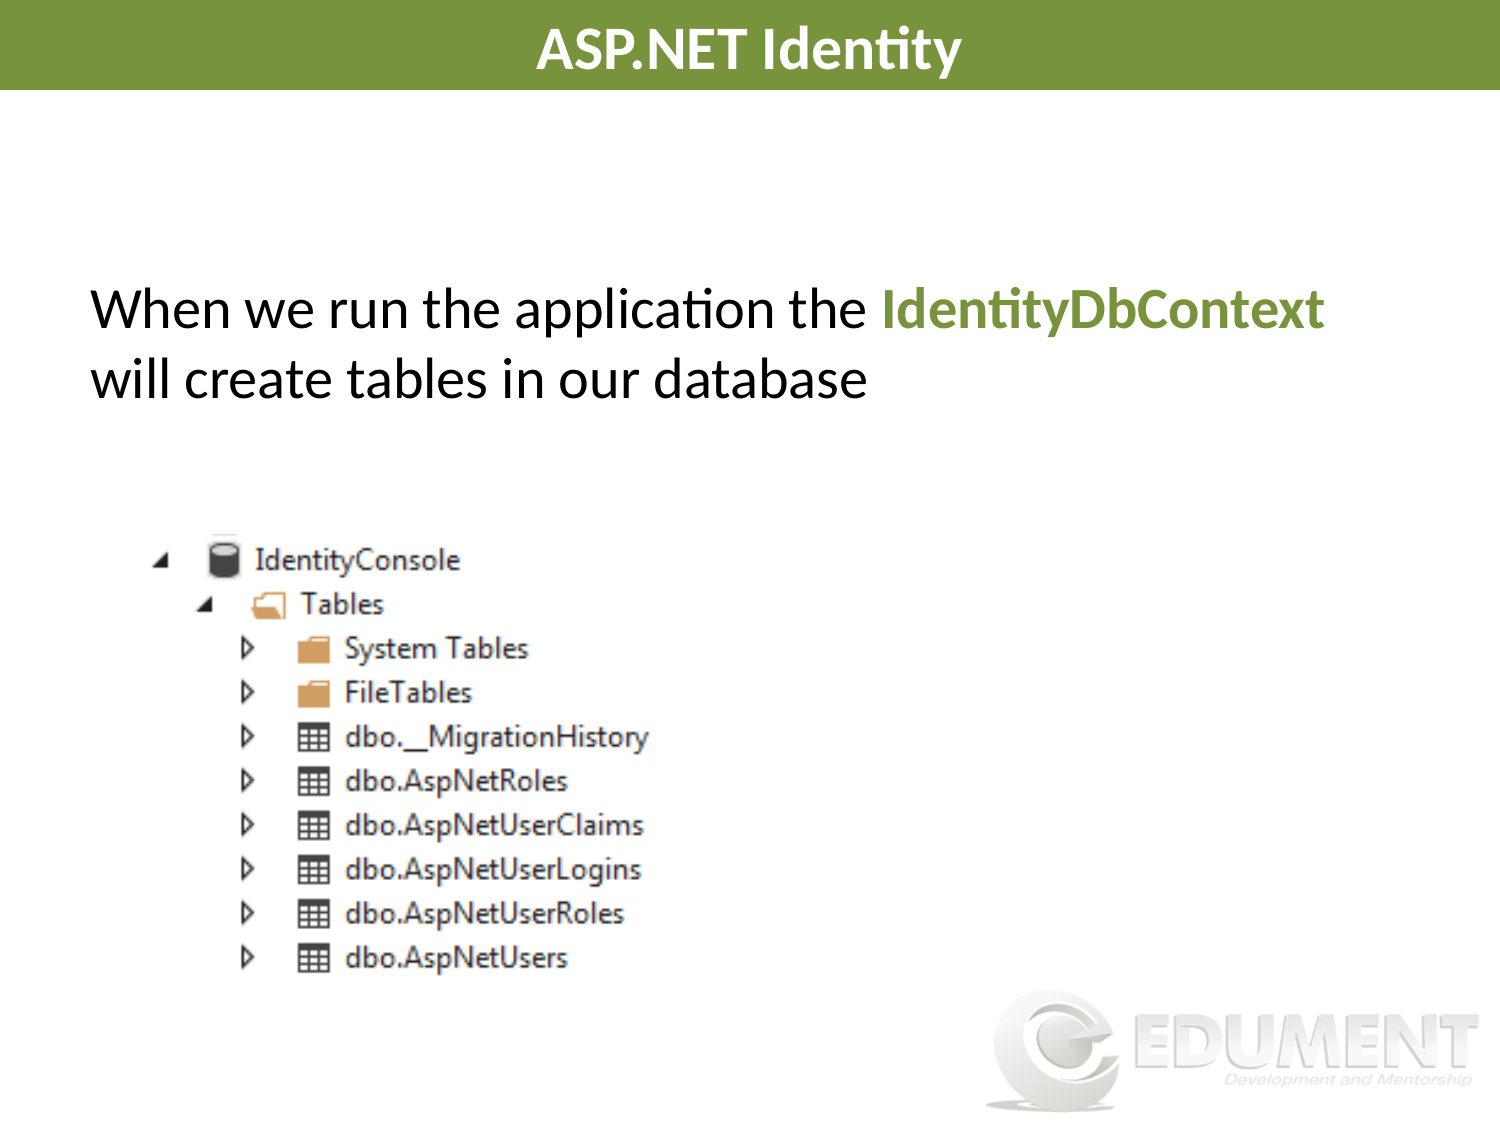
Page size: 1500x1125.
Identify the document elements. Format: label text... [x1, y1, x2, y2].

list When we run the application the IdentityDbContext will create tables in our database [75, 262, 1425, 1005]
picture [100, 534, 692, 988]
title ASP.NET Identity [0, 0, 1500, 90]
